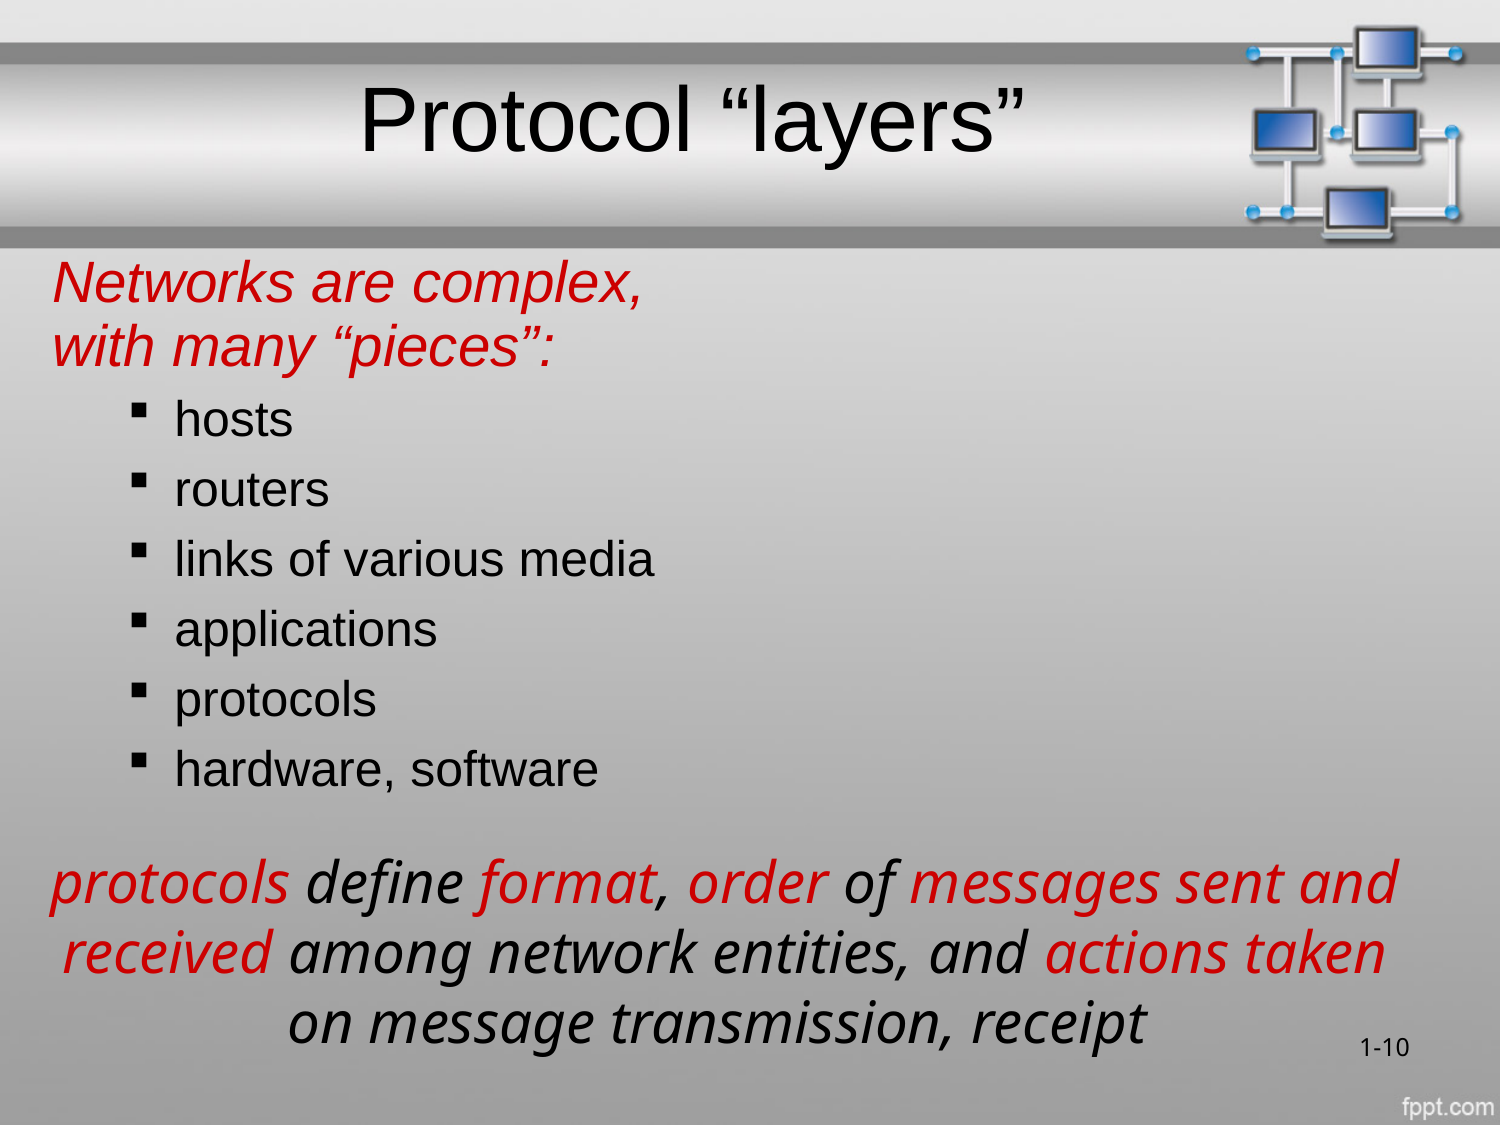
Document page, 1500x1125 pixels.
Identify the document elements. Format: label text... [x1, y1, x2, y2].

text_box protocols define format, order of messages sent and received among network entities, and actions taken on message transmission, receipt [35, 838, 1415, 1063]
picture [0, 0, 1500, 1125]
slide_number 1-10 [1074, 1024, 1425, 1103]
list Networks are complex, with many “pieces”: hosts routers links of various media applications protocols hardware, software [37, 252, 750, 838]
title Protocol “layers” [54, 21, 1330, 209]
